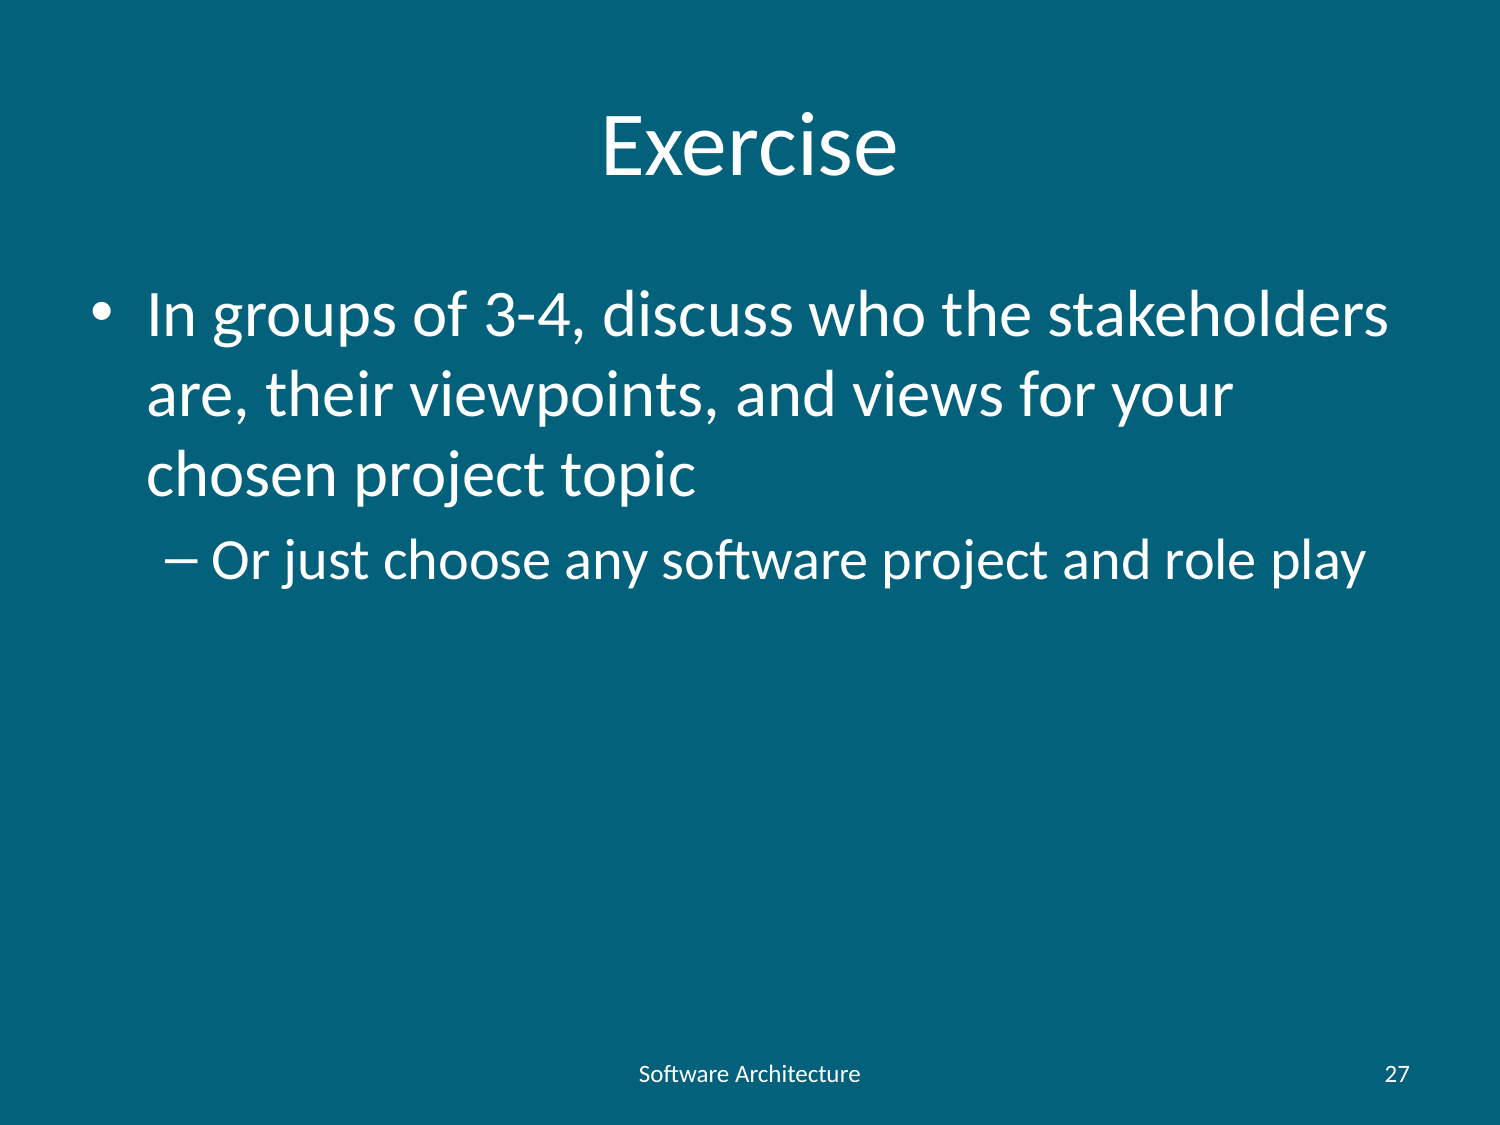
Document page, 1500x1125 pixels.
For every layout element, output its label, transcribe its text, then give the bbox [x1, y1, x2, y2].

slide_number 27 [1074, 1042, 1425, 1103]
list In groups of 3-4, discuss who the stakeholders are, their viewpoints, and views for your chosen project topic Or just choose any software project and role play [75, 262, 1425, 1005]
title Exercise [75, 45, 1425, 233]
footer Software Architecture [512, 1042, 988, 1103]
